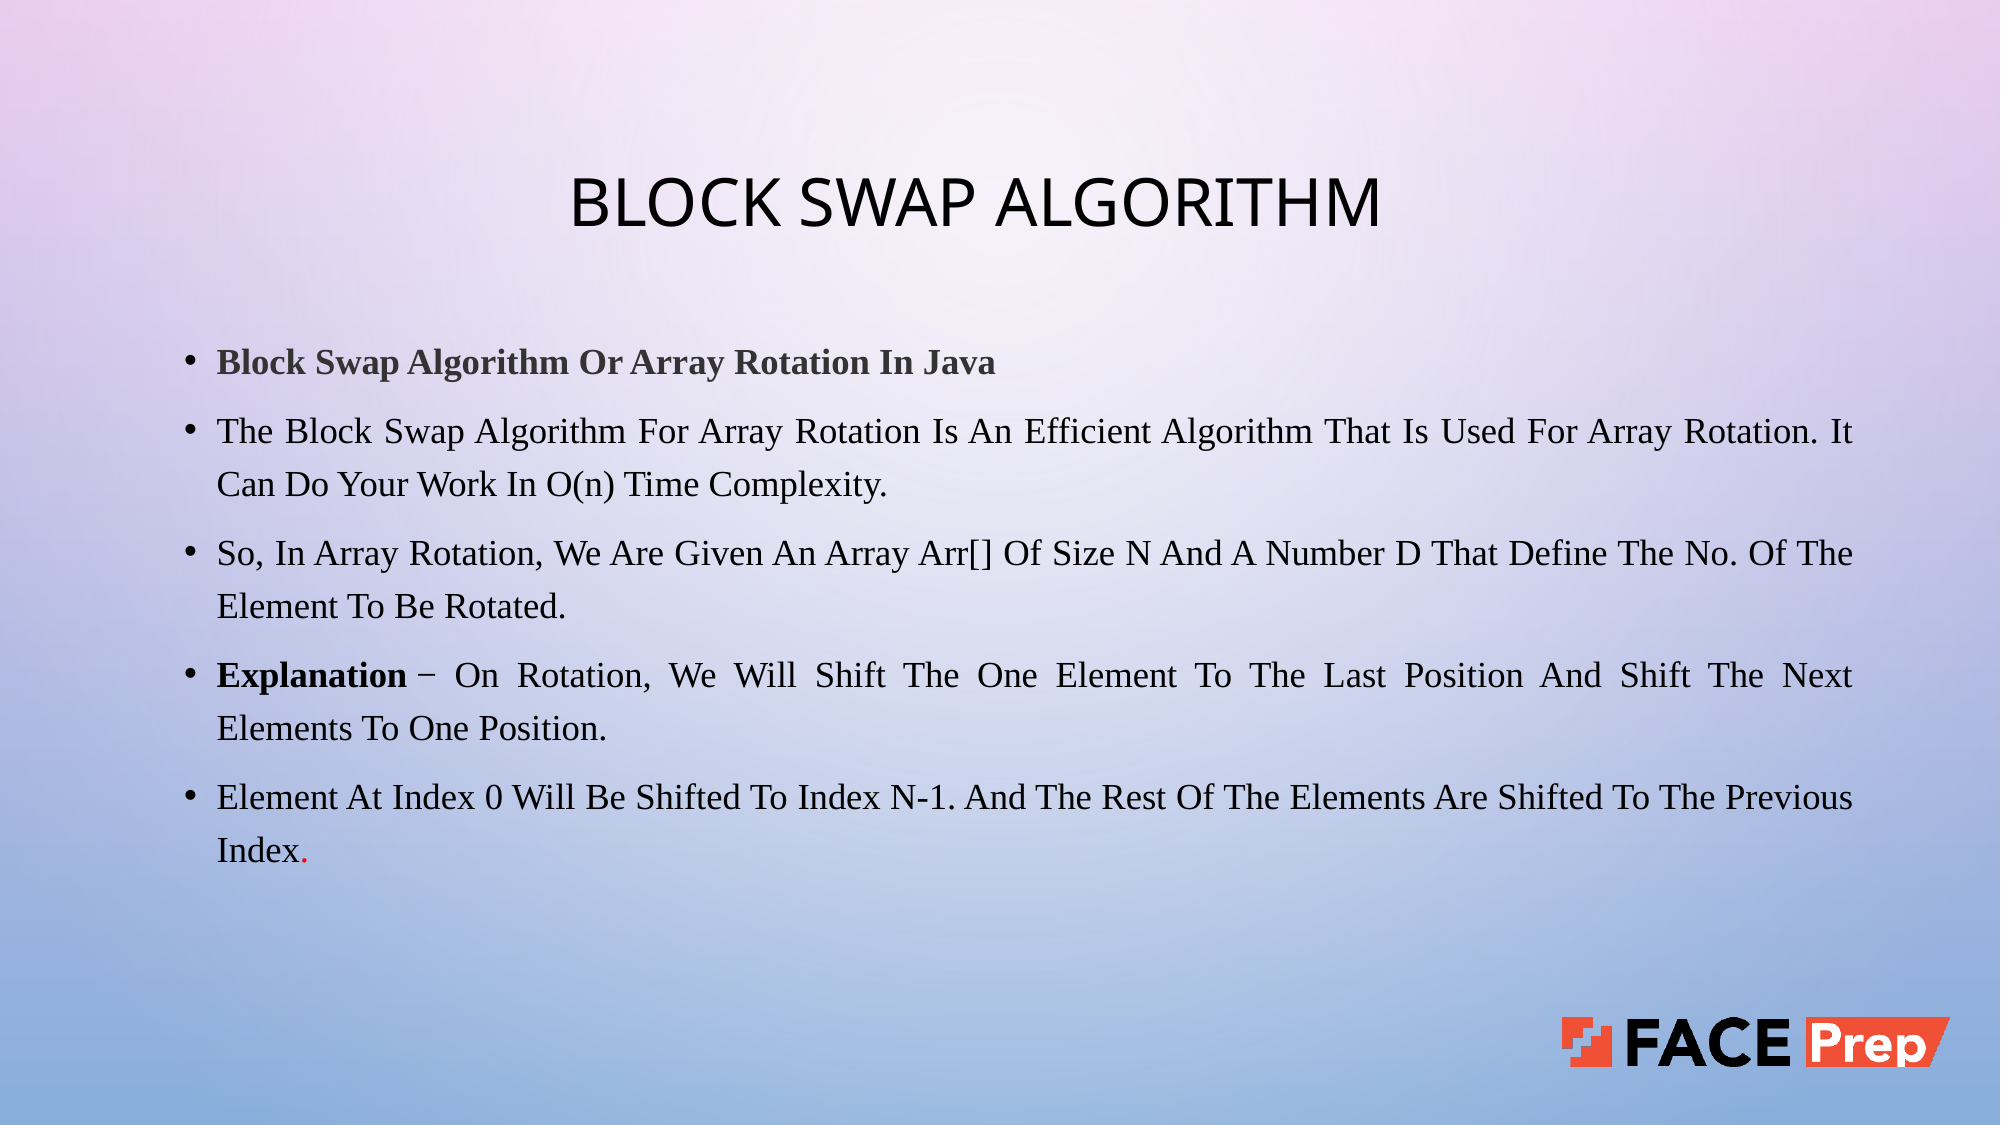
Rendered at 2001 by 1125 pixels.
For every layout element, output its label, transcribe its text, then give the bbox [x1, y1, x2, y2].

title Block Swap Algorithm [149, 101, 1804, 309]
picture [1562, 1017, 1950, 1067]
list Block Swap Algorithm Or Array Rotation In Java The Block Swap Algorithm For Array Rotation Is An Efficient Algorithm That Is Used For Array Rotation. It Can Do Your Work In O(n) Time Complexity. So, In Array Rotation, We Are Given An Array Arr[] Of Size N And A Number D That Define The No. Of The Element To Be Rotated. Explanation − On Rotation, We Will Shift The One Element To The Last Position And Shift The Next Elements To One Position. Element At Index 0 Will Be Shifted To Index N-1. And The Rest Of The Elements Are Shifted To The Previous Index. [169, 321, 1870, 883]
